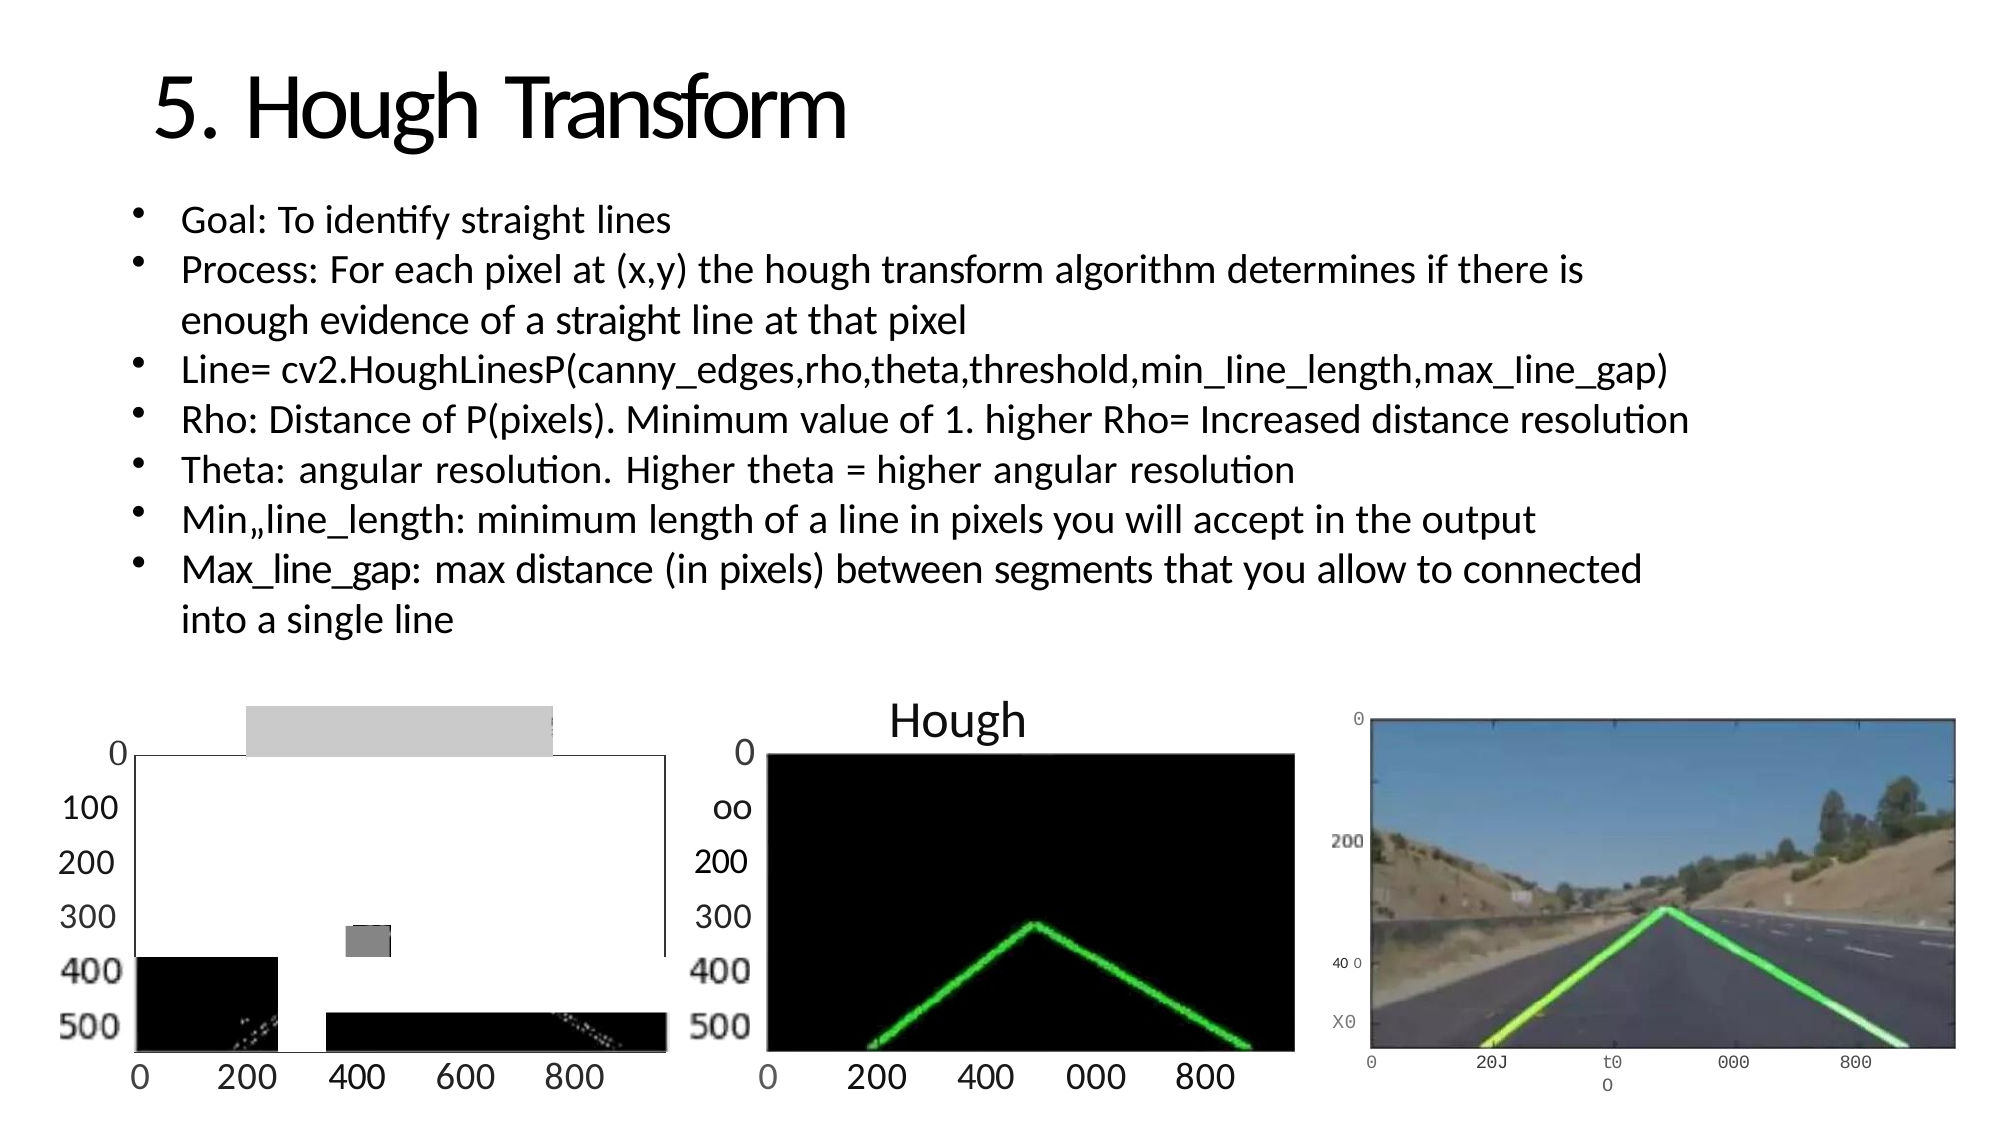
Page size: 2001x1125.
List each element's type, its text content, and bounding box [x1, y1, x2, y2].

text_box 40 0 X0 [1330, 949, 1364, 1033]
picture [1369, 718, 1956, 1050]
text_box 0 200 400 600 800 [128, 1061, 608, 1097]
text_box Hough imaqe [887, 683, 1171, 752]
title 5. Hough Transform [149, 39, 857, 191]
text_box 800 [1837, 1058, 1876, 1073]
text_box 0 [1363, 1047, 1381, 1073]
picture [1331, 834, 1363, 848]
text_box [134, 705, 667, 956]
text_box 0 [1351, 702, 1368, 729]
picture [766, 753, 1296, 1052]
text_box 000 [1715, 1058, 1755, 1073]
text_box t0O [1599, 1058, 1632, 1095]
text_box 20J [1473, 1058, 1510, 1073]
text_box Goal: To identify straight lines Process: For each pixel at (x,y) the hough transform algorithm determines if there is enough evidence of a straight line at that pixel Line= cv2.HoughLinesP(canny_edges,rho,theta,threshold,min_Iine_length,max_Iine_gap) Rho: Distance of P(pixels). Minimum value of 1. higher Rho= Increased distance resolution Theta: angular resolution. Higher theta = higher angular resolution Min„line_length: minimum length of a line in pixels you will accept in the output Max_line_gap: max distance (in pixels) between segments that you allow to connected into a single line [129, 191, 1698, 643]
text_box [60, 957, 751, 1052]
text_box 0 200 400 000 800 [756, 1049, 1239, 1098]
text_box 0 oo 200 300 [686, 714, 756, 937]
text_box 0 100 200 300 [55, 715, 128, 937]
